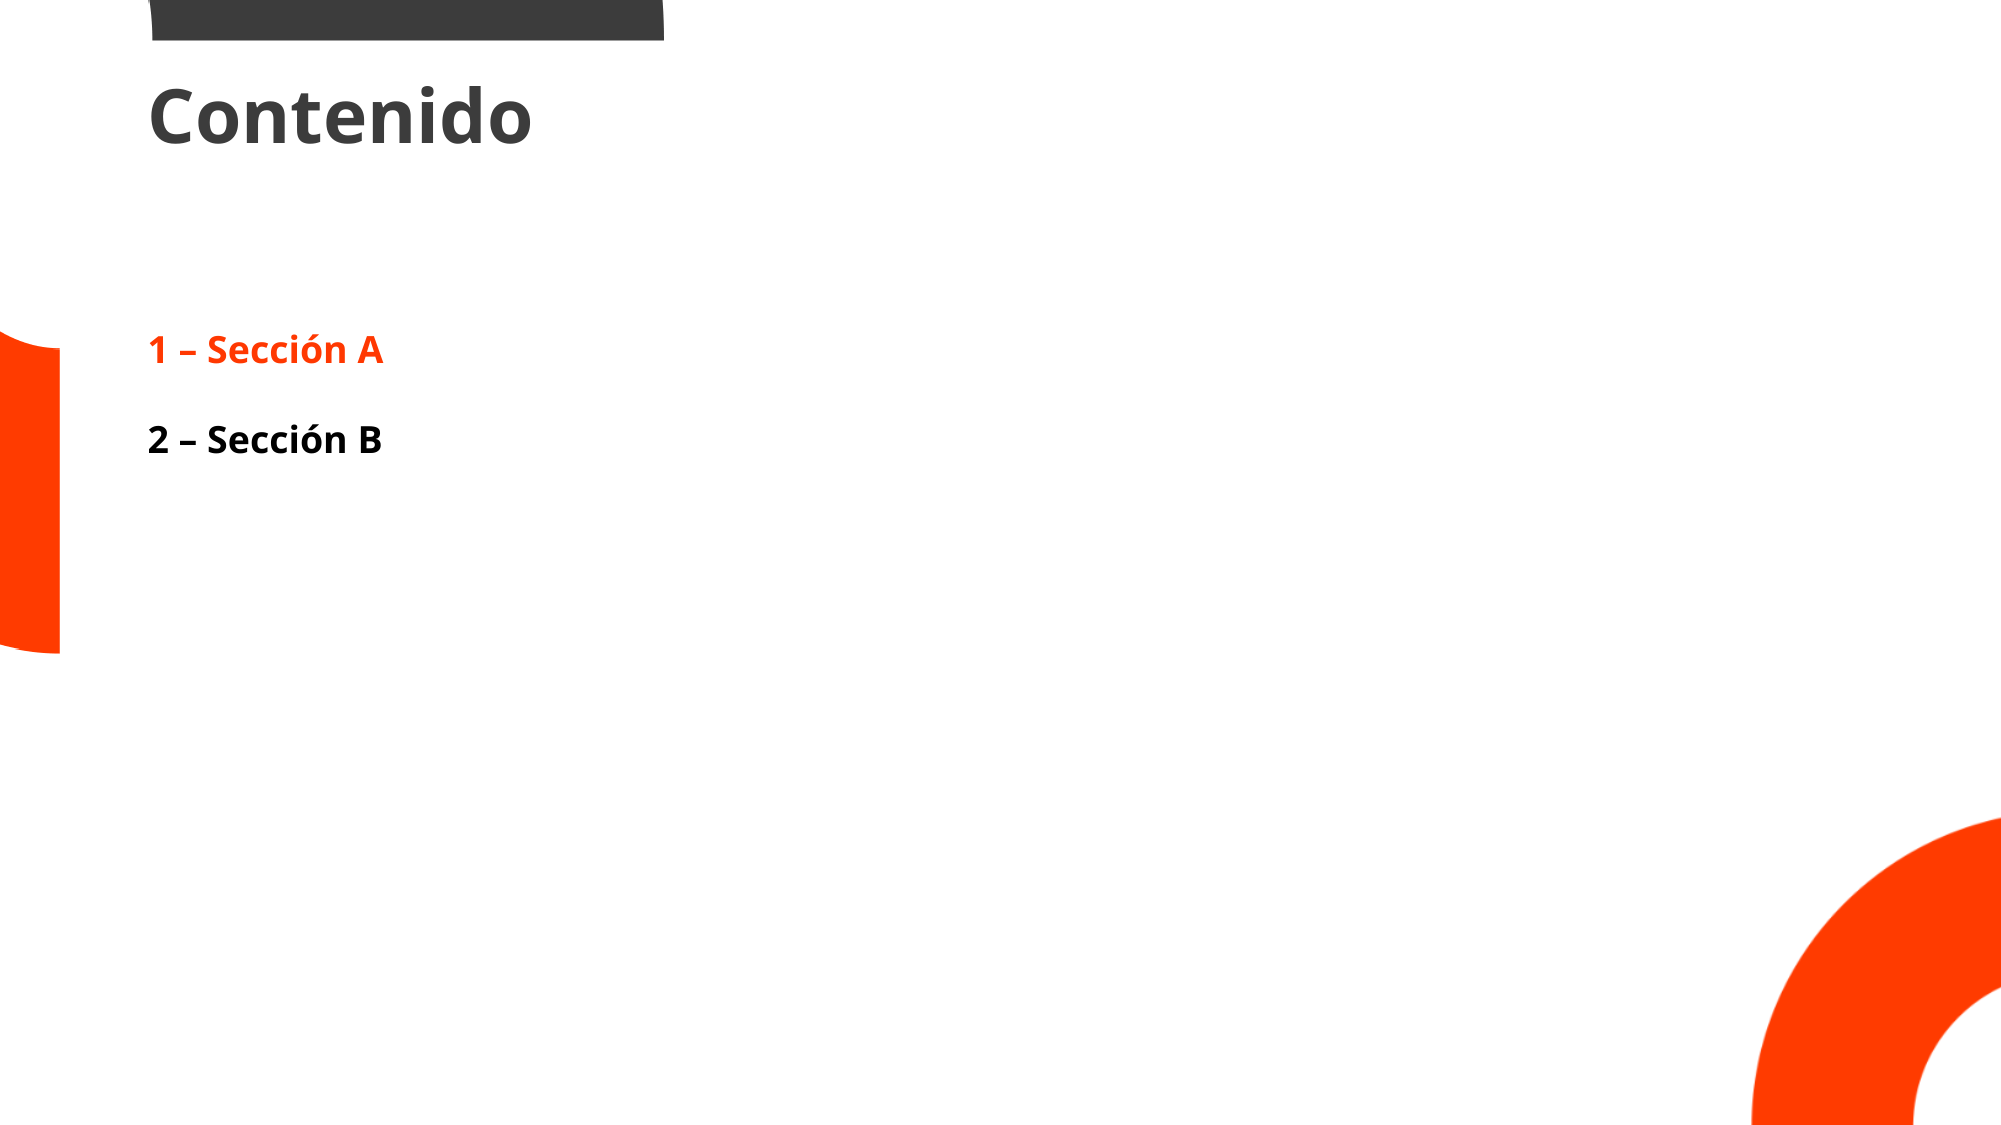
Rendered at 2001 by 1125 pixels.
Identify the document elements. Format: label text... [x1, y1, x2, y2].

picture [66, 0, 761, 73]
picture [0, 310, 82, 705]
picture [1651, 795, 2001, 1125]
text_box Contenido [132, 73, 610, 166]
text_box 1 – Sección A 2 – Sección B [132, 273, 1859, 469]
